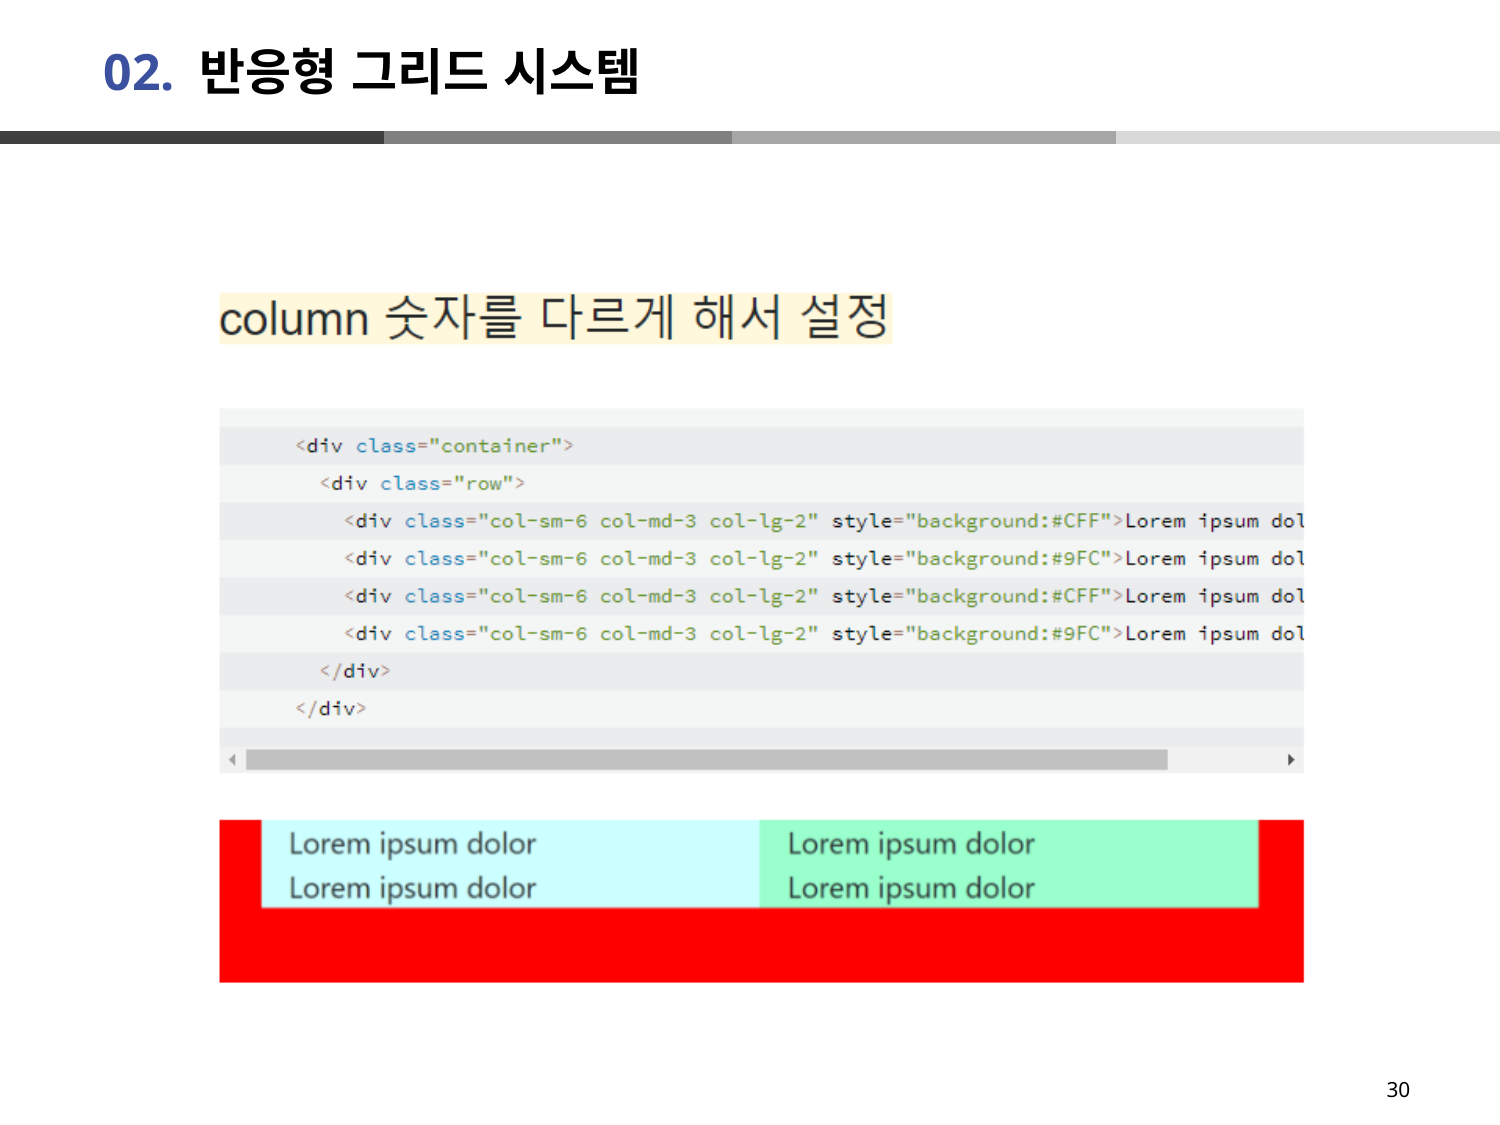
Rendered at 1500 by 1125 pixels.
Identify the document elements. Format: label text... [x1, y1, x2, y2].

slide_number 30 [1074, 1068, 1425, 1111]
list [212, 281, 1312, 997]
title 02. 반응형 그리드 시스템 [88, 25, 1211, 116]
